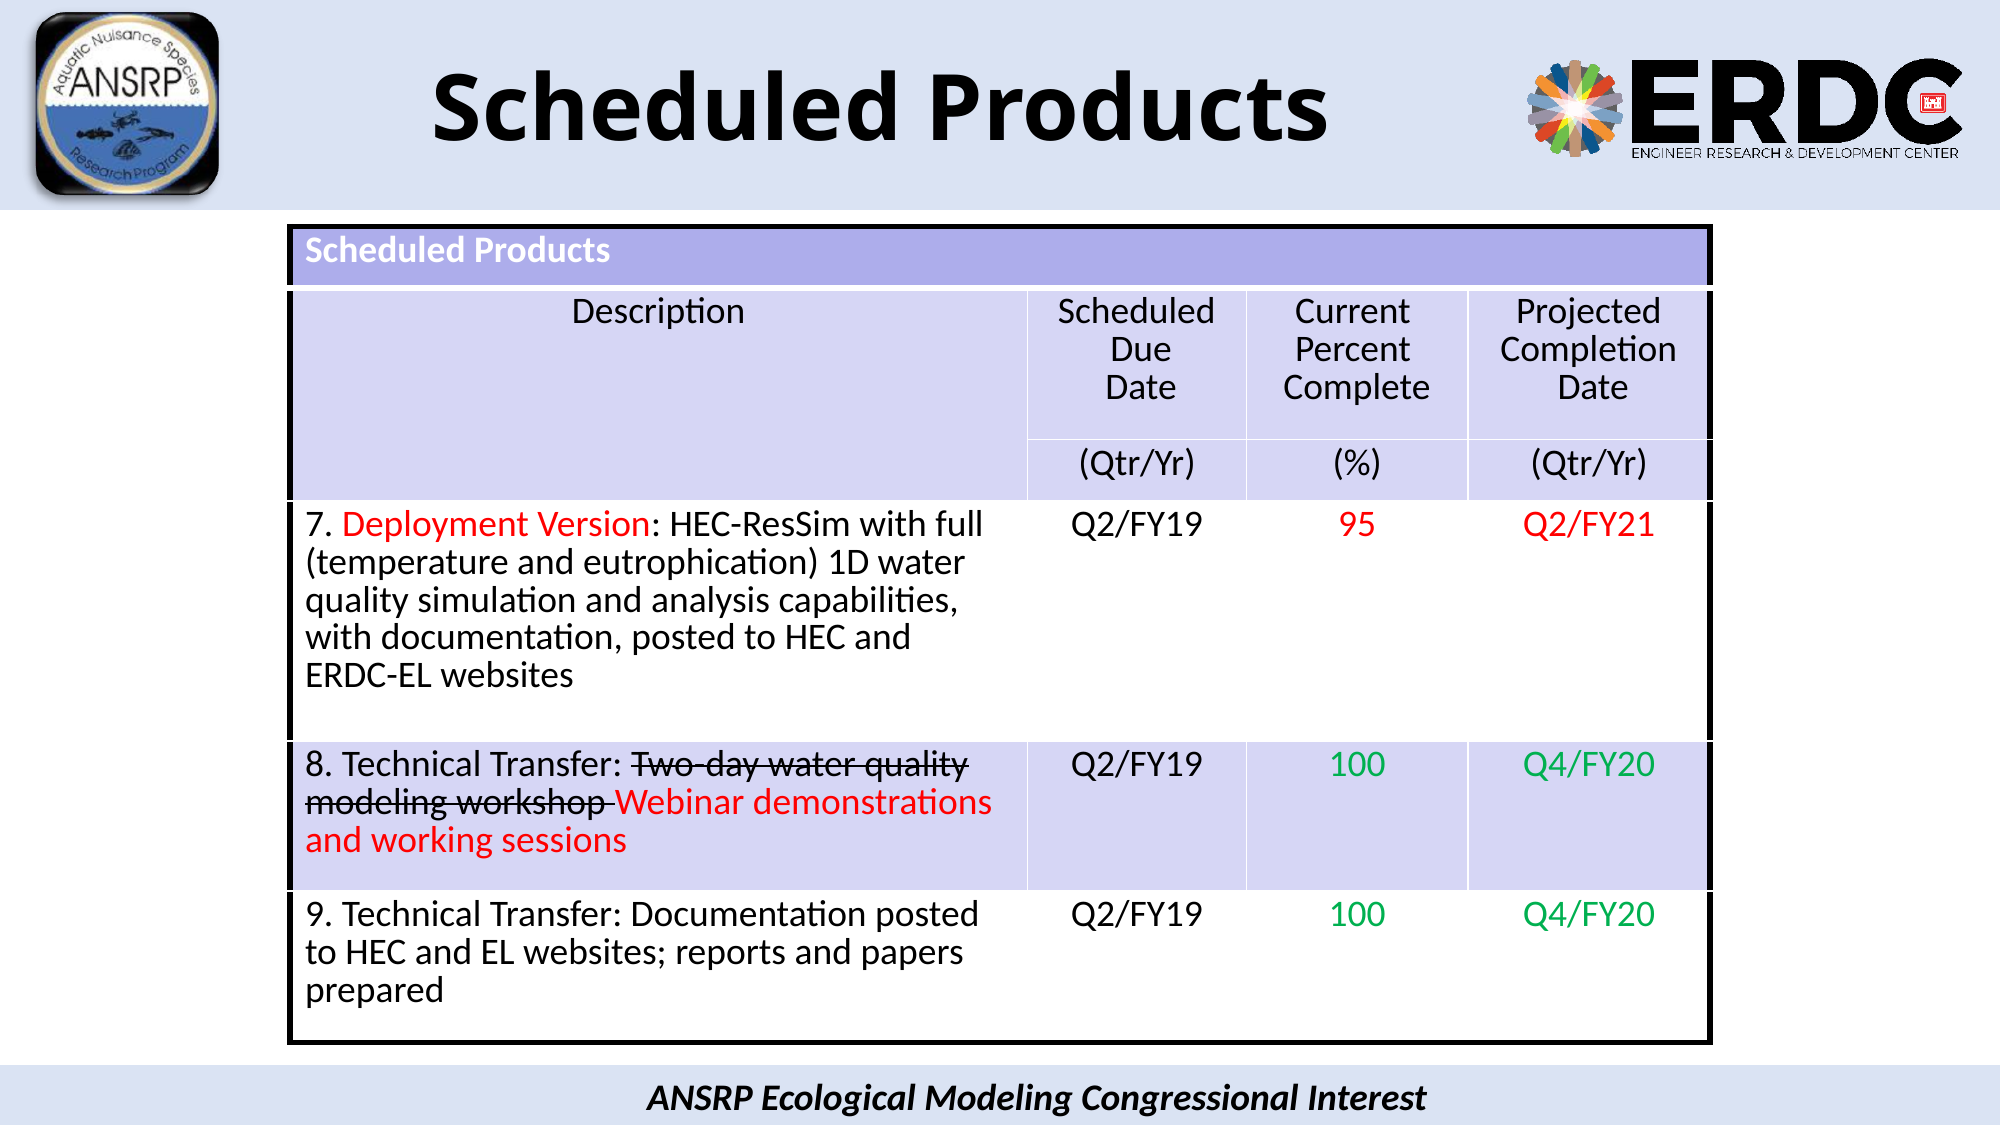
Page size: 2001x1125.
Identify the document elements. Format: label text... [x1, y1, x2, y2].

table_cell Projected Completion Date [1469, 291, 1707, 439]
table_cell (Qtr/Yr) [1028, 440, 1246, 500]
table_cell Q2/FY19 [1028, 892, 1246, 1040]
table_cell Q2/FY19 [1028, 742, 1246, 890]
table_cell 100 [1247, 892, 1467, 1040]
table_cell Q4/FY20 [1469, 742, 1707, 890]
table_cell (Qtr/Yr) [1469, 440, 1707, 500]
table_cell Q2/FY19 [1028, 502, 1246, 740]
text_box [0, 0, 2000, 210]
table_cell 8. Technical Transfer: Two-day water quality modeling workshop Webinar demonstrations and working sessions [293, 742, 1027, 890]
table_cell Current Percent Complete [1247, 291, 1467, 439]
text_box ANSRP Ecological Modeling Congressional Interest [0, 1065, 2000, 1125]
table_header Scheduled Products [293, 229, 1707, 285]
title Scheduled Products [217, 1, 1546, 220]
table_cell Description [293, 291, 1027, 500]
table_cell 7. Deployment Version: HEC-ResSim with full (temperature and eutrophication) 1D water quality simulation and analysis capabilities, with documentation, posted to HEC and ERDC-EL websites [293, 502, 1027, 740]
table_cell Scheduled Due Date [1028, 291, 1246, 439]
table_cell 9. Technical Transfer: Documentation posted to HEC and EL websites; reports and papers prepared [293, 892, 1027, 1040]
table_cell 95 [1247, 502, 1467, 740]
table_cell 100 [1247, 742, 1467, 890]
table_cell (%) [1247, 440, 1467, 500]
picture [1505, 19, 2000, 198]
table_cell Q2/FY21 [1469, 502, 1707, 740]
picture [17, 2, 228, 214]
table_cell Q4/FY20 [1469, 892, 1707, 1040]
